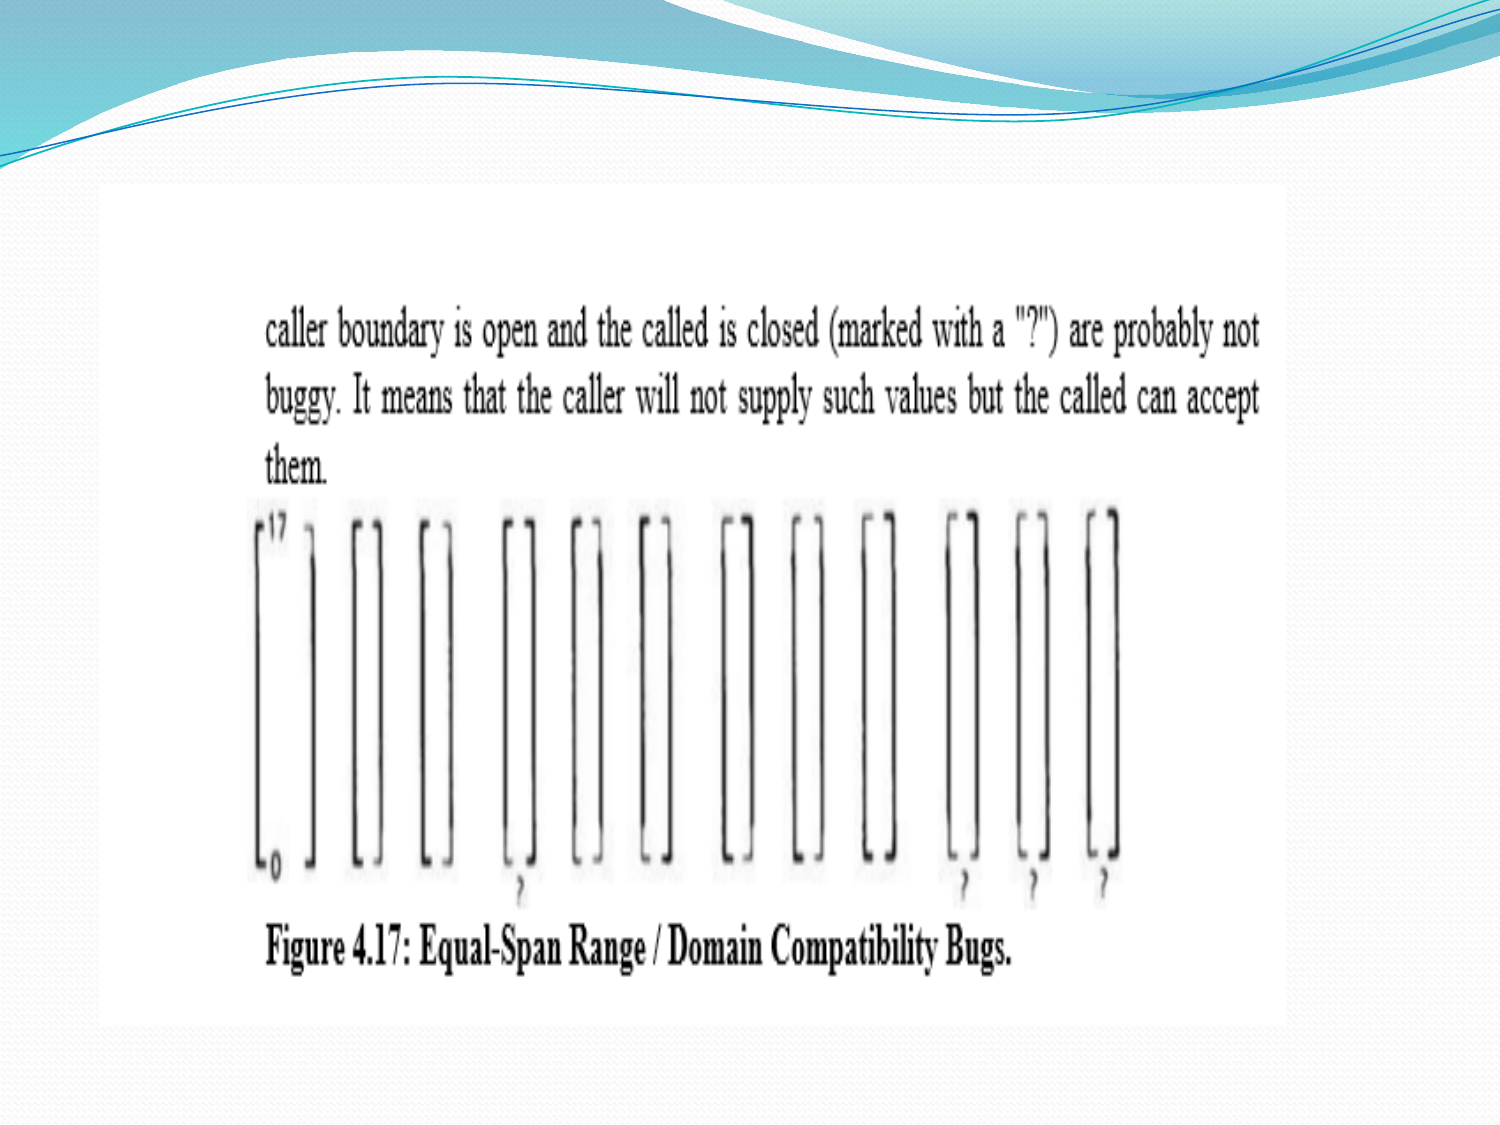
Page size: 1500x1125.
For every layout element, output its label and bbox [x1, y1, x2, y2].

list [99, 185, 1286, 1026]
